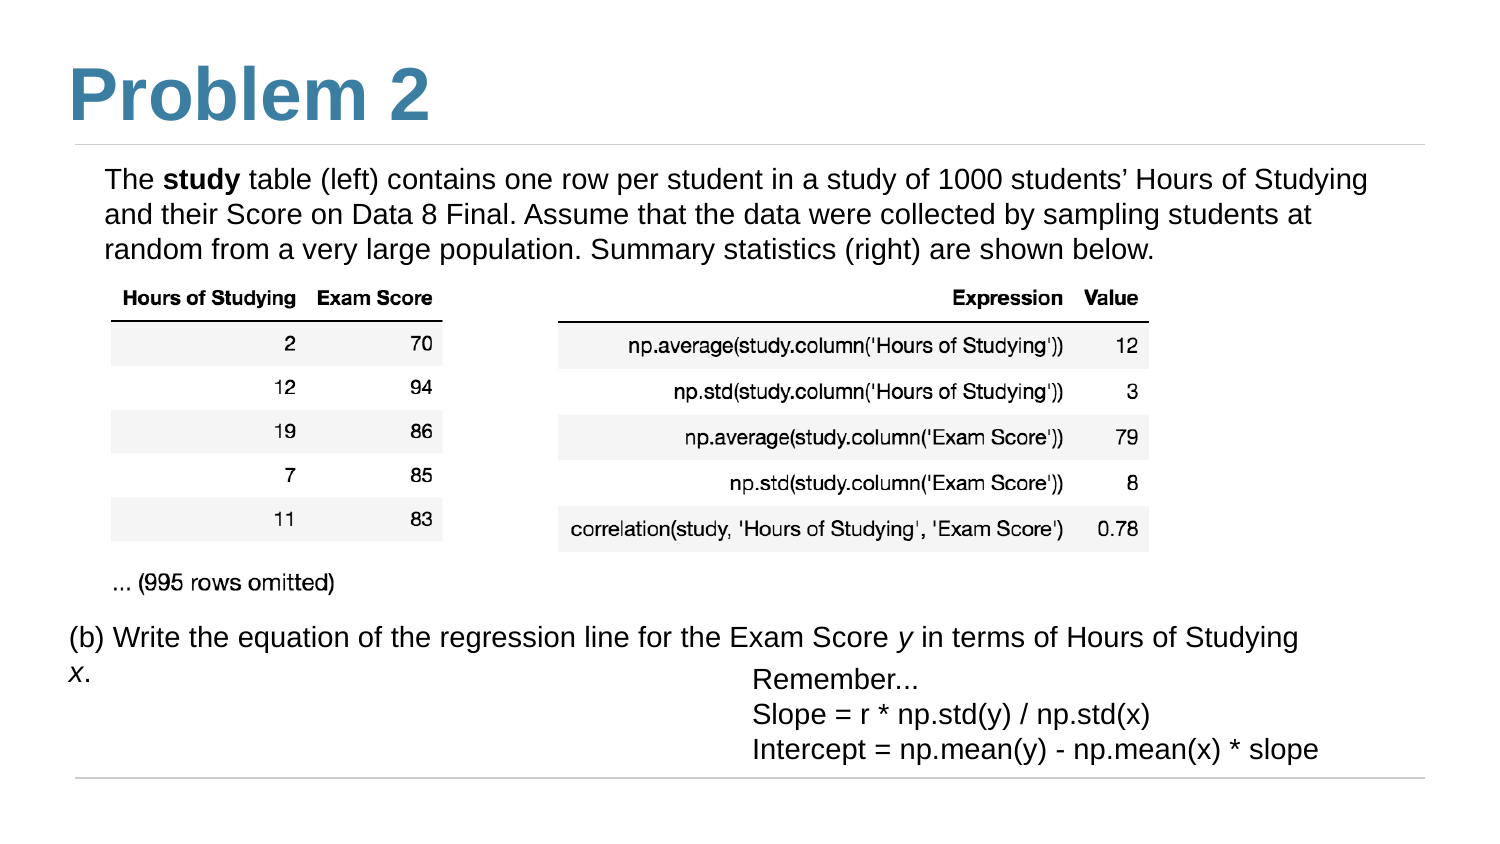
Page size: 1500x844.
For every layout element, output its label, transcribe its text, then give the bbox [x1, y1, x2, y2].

title Problem 2 [53, 30, 1390, 125]
text_box (b) Write the equation of the regression line for the Exam Score y in terms of Hours of Studying x. [53, 603, 1340, 658]
text_box The study table (left) contains one row per student in a study of 1000 students’ Hours of Studying and their Score on Data 8 Final. Assume that the data were collected by sampling students at random from a very large population. Summary statistics (right) are shown below. [89, 145, 1411, 402]
picture [549, 280, 1164, 564]
picture [89, 274, 459, 613]
text_box Remember... Slope = r * np.std(y) / np.std(x) Intercept = np.mean(y) - np.mean(x) * slope [737, 645, 1340, 749]
